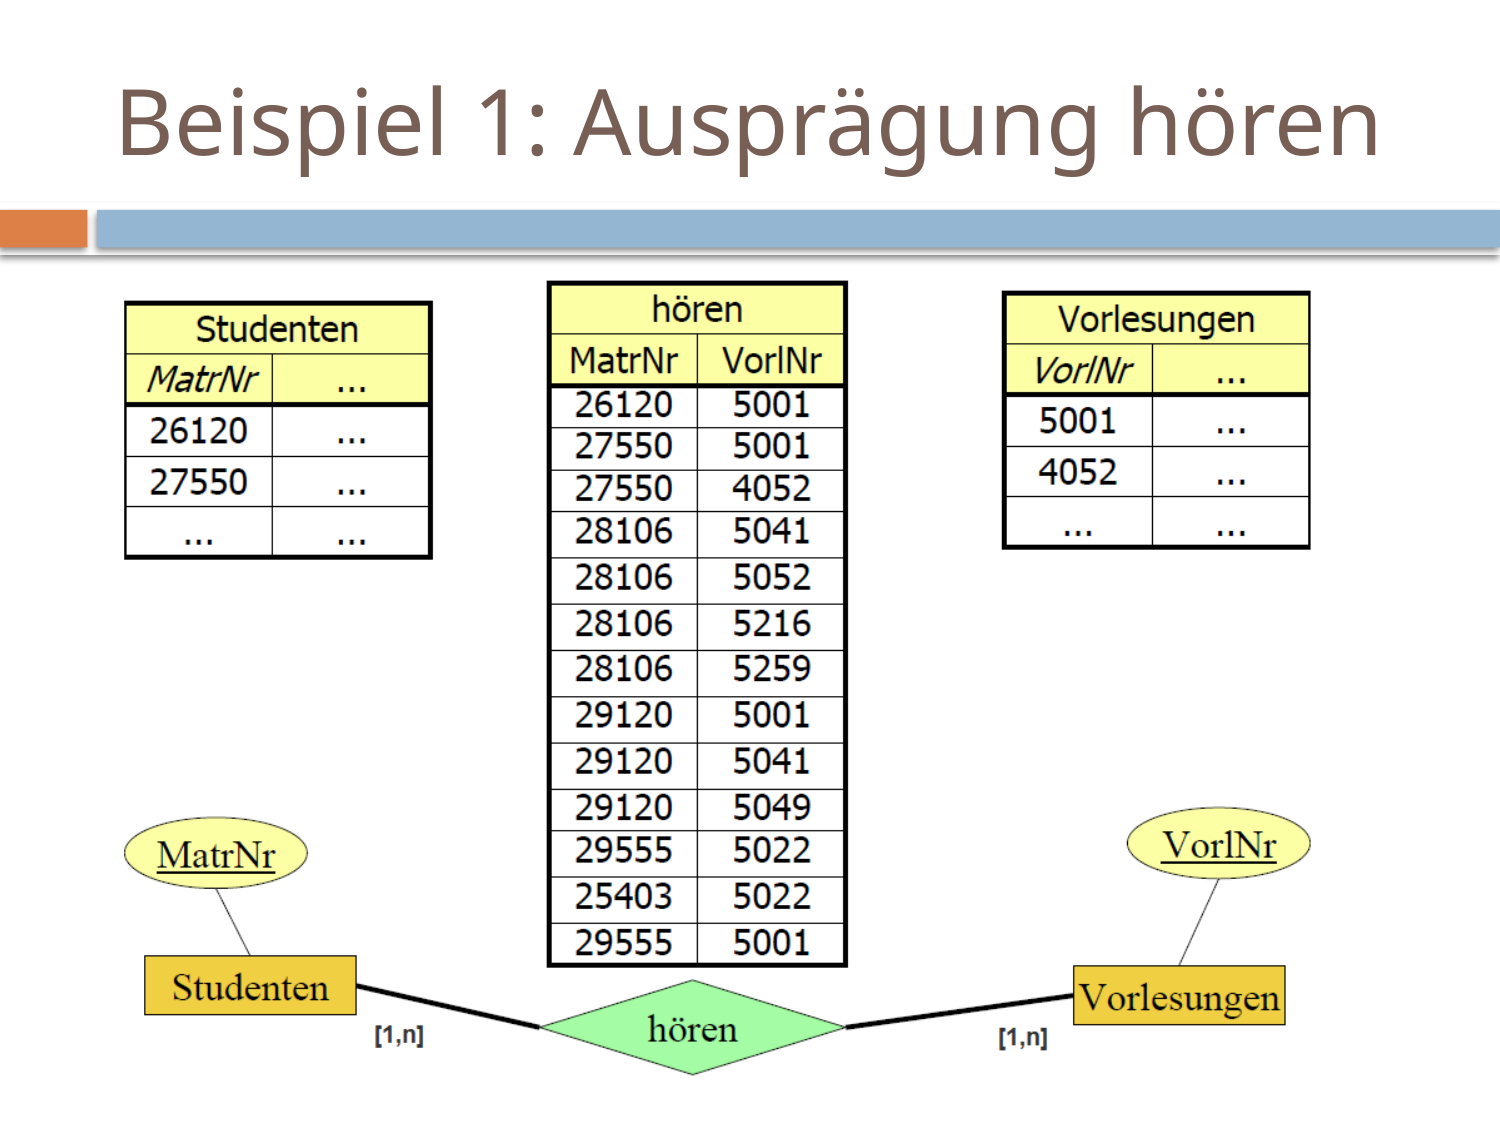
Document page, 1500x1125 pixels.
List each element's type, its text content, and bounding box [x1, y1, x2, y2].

title Beispiel 1: Ausprägung hören [99, 37, 1438, 200]
picture [52, 266, 1318, 1083]
